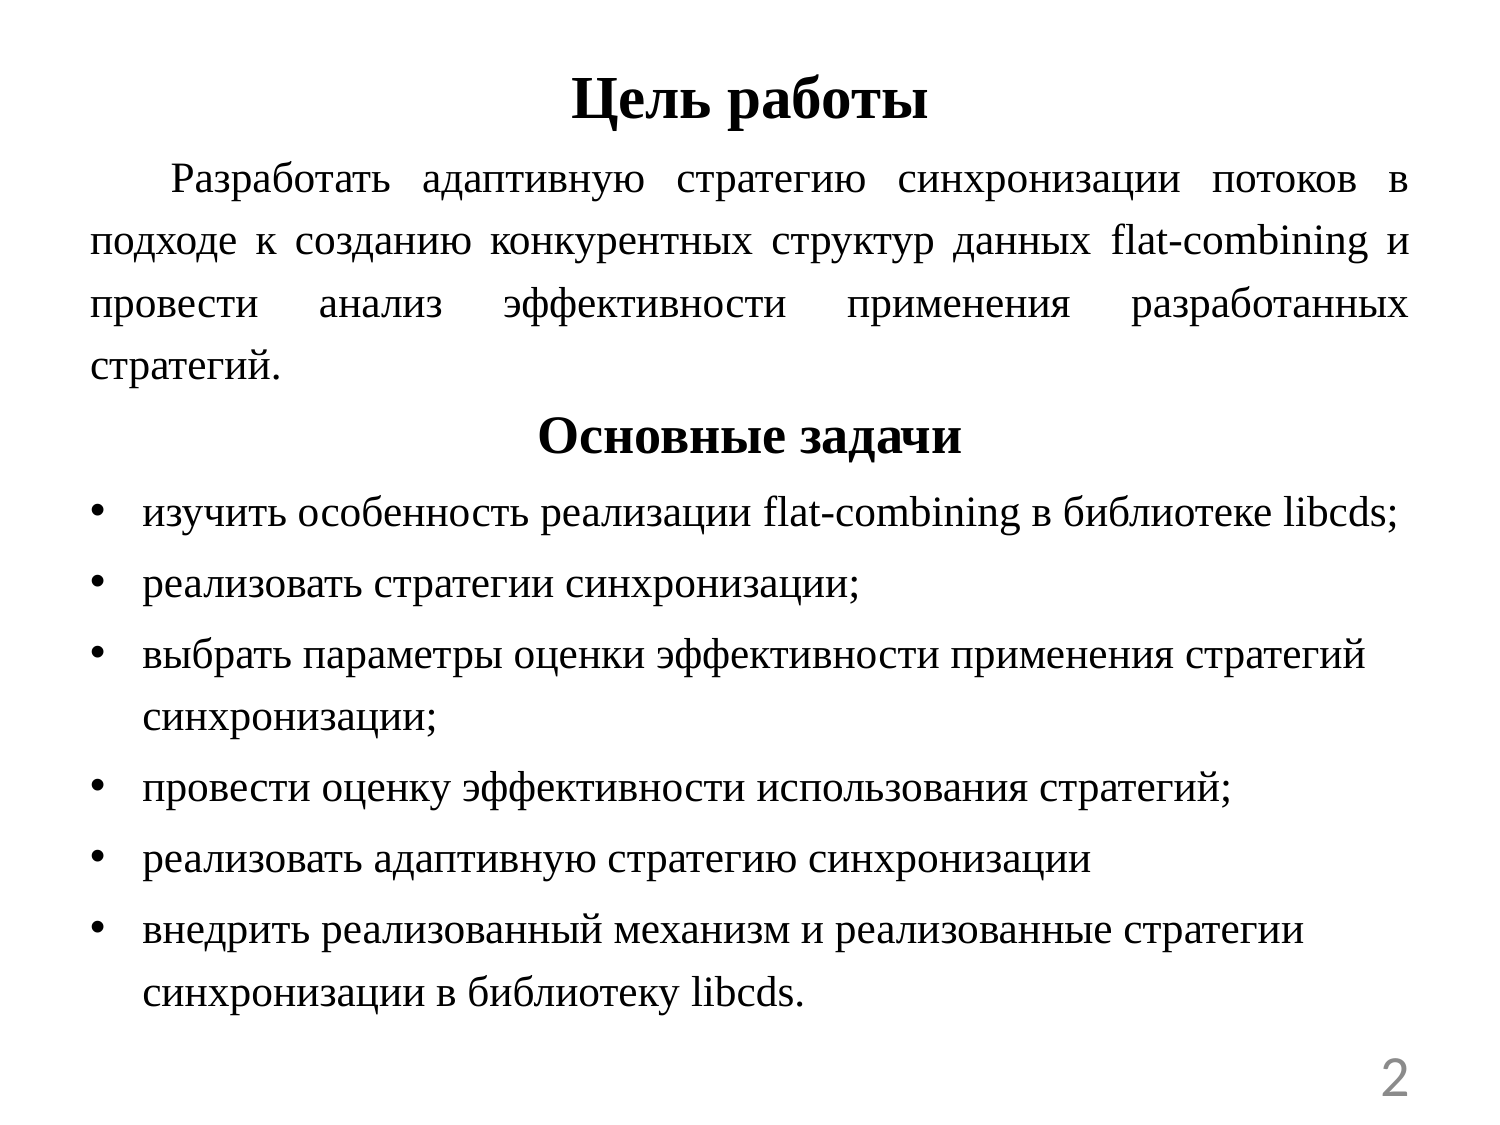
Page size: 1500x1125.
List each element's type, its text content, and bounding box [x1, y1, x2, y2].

list Цель работы Разработать адаптивную стратегию синхронизации потоков в подходе к созданию конкурентных структур данных flat-combining и провести анализ эффективности применения разработанных стратегий. Основные задачи изучить особенность реализации flat-combining в библиотеке libcds; реализовать стратегии синхронизации; выбрать параметры оценки эффективности применения стратегий синхронизации; провести оценку эффективности использования стратегий; реализовать адаптивную стратегию синхронизации внедрить реализованный механизм и реализованные стратегии синхронизации в библиотеку libcds. [74, 34, 1426, 1079]
slide_number 2 [1074, 1042, 1425, 1103]
